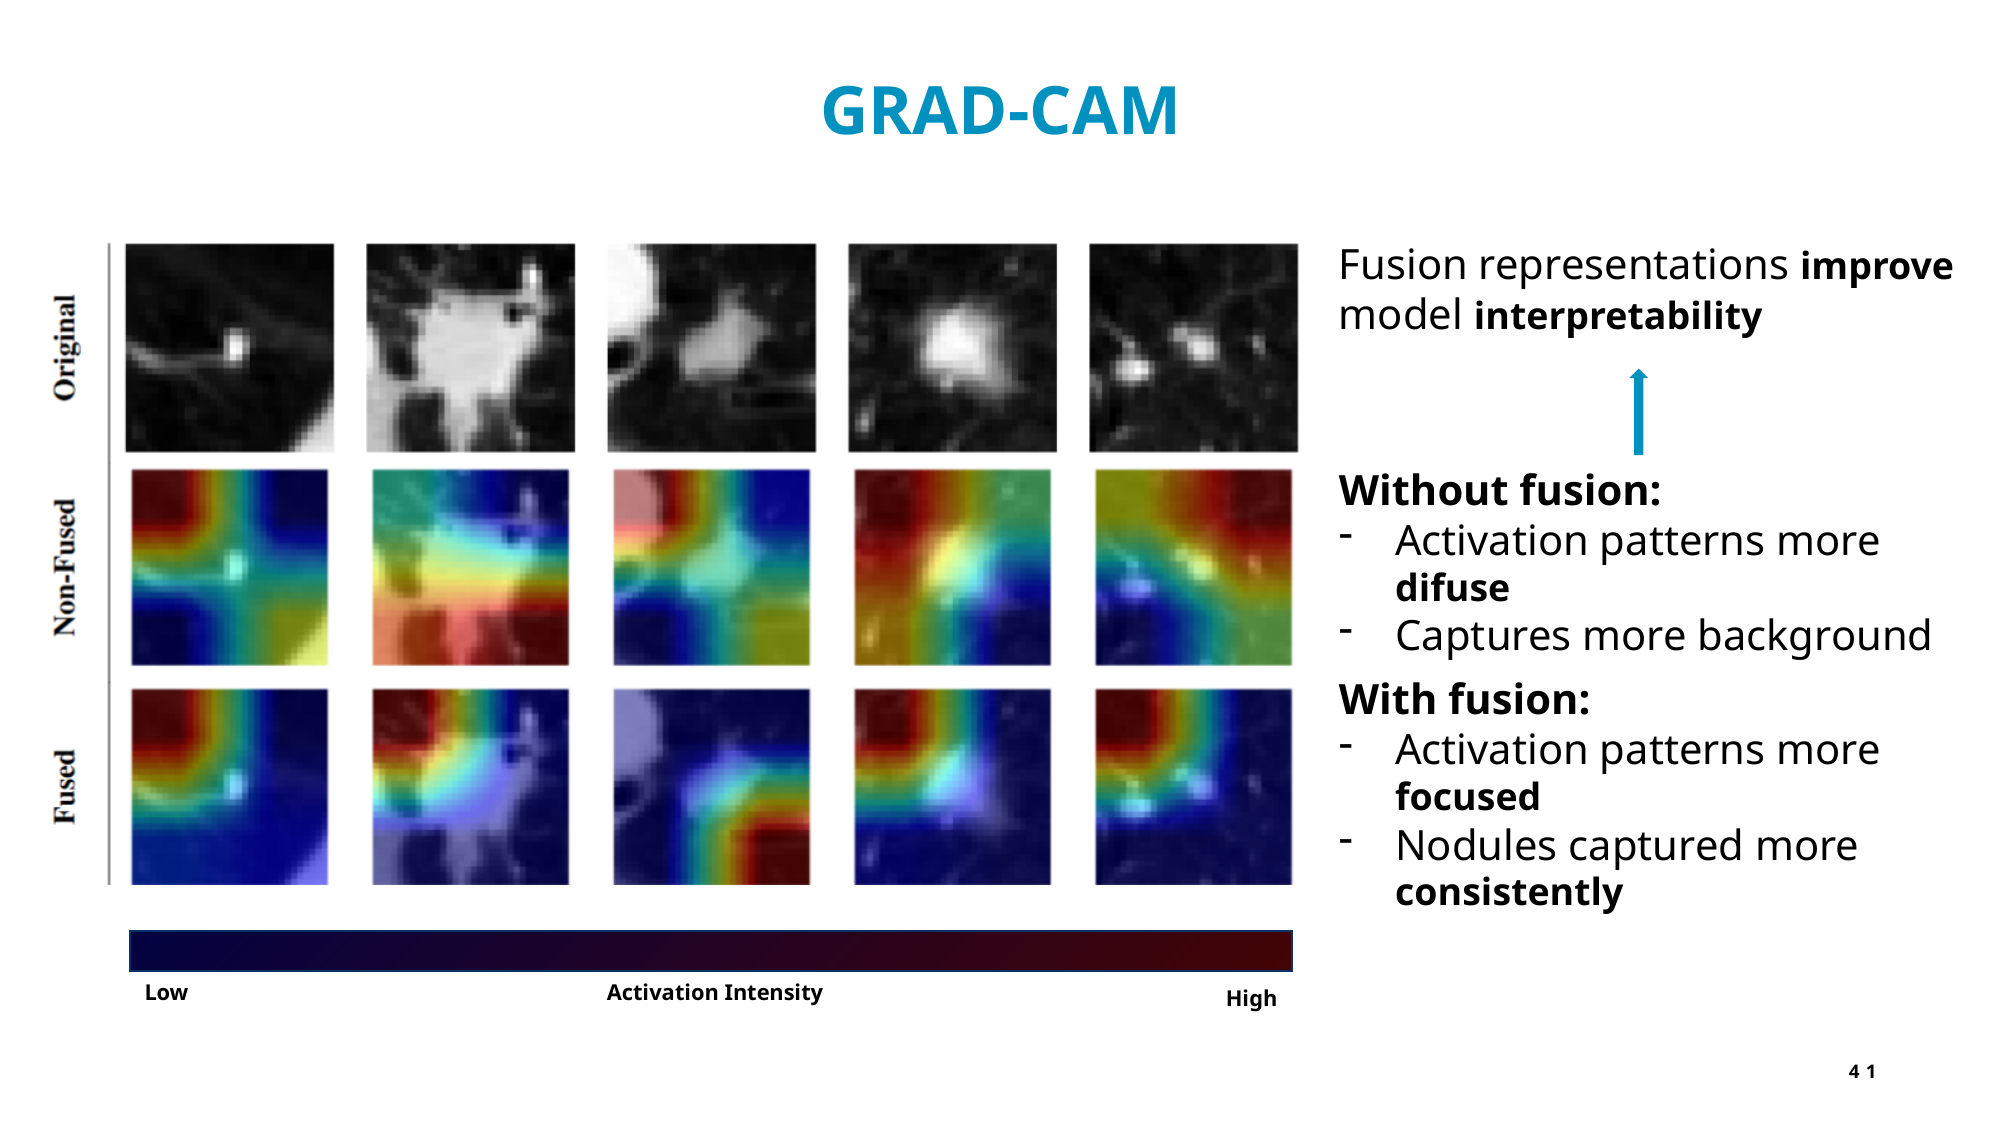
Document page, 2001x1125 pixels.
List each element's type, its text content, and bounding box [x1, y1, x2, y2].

text_box With fusion: Activation patterns more focused Nodules captured more consistently [1323, 665, 1916, 921]
text_box GRAD-CAM [0, 60, 2000, 155]
text_box Fusion representations improve model interpretability [1323, 230, 1973, 346]
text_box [129, 971, 1292, 1021]
picture [51, 240, 1301, 885]
text_box [1626, 367, 1651, 457]
text_box Without fusion: Activation patterns more difuse Captures more background [1323, 456, 1987, 667]
text_box [129, 930, 1293, 972]
slide_number 41 [1772, 1042, 1892, 1103]
